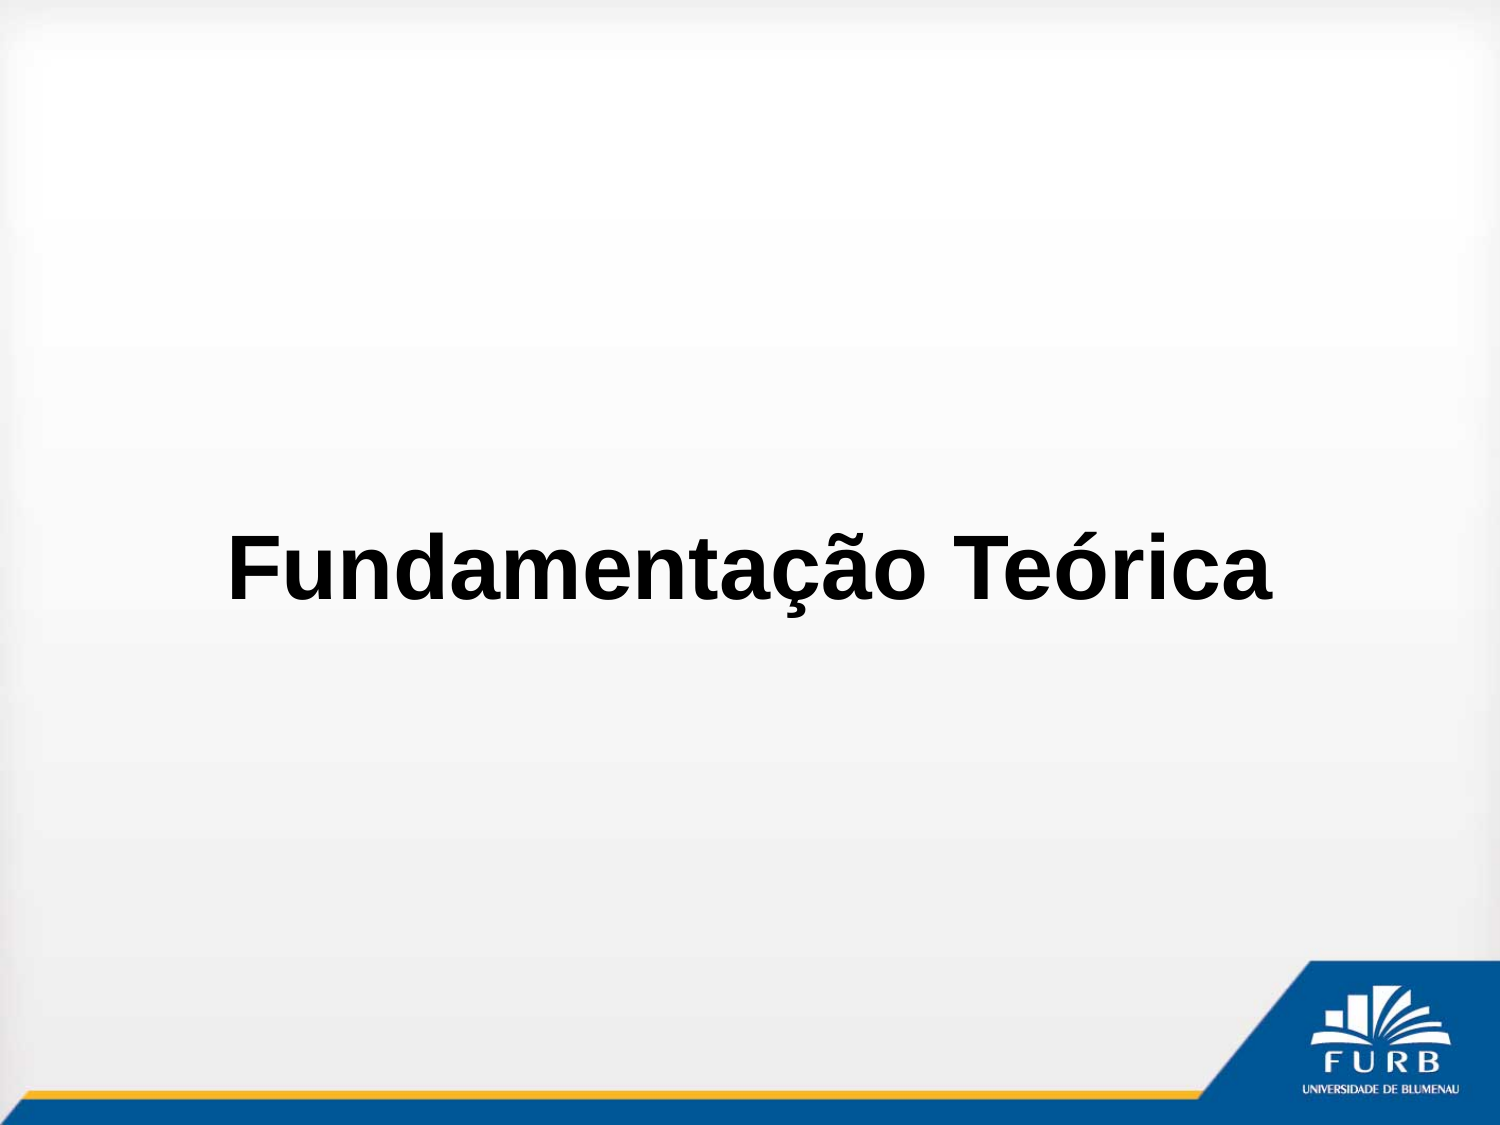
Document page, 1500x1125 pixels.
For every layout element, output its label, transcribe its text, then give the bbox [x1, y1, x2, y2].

title Fundamentação Teórica [74, 468, 1426, 657]
picture [0, 0, 1500, 1125]
